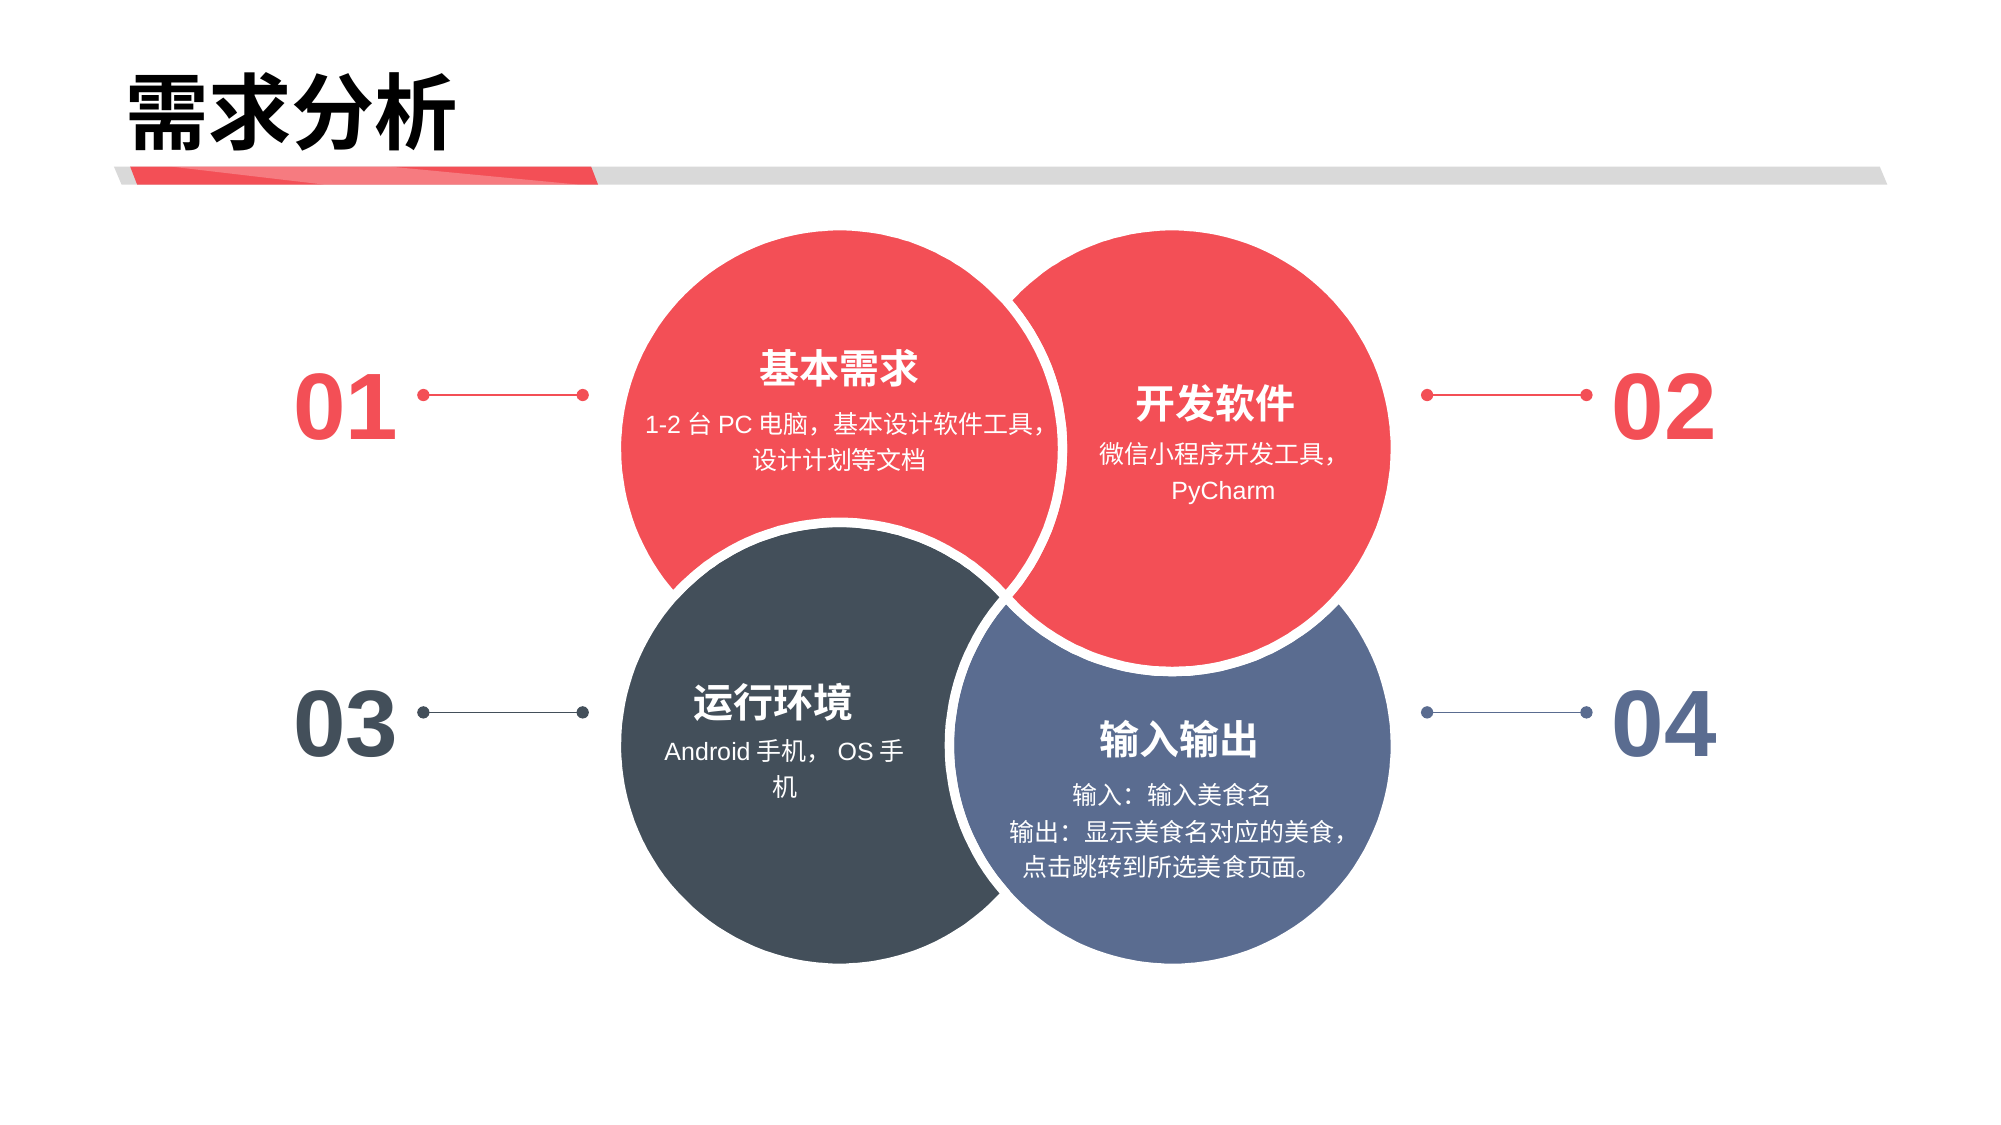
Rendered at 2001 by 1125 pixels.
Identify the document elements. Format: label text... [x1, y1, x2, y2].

title 需求分析 [109, 0, 1890, 169]
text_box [283, 225, 1727, 969]
